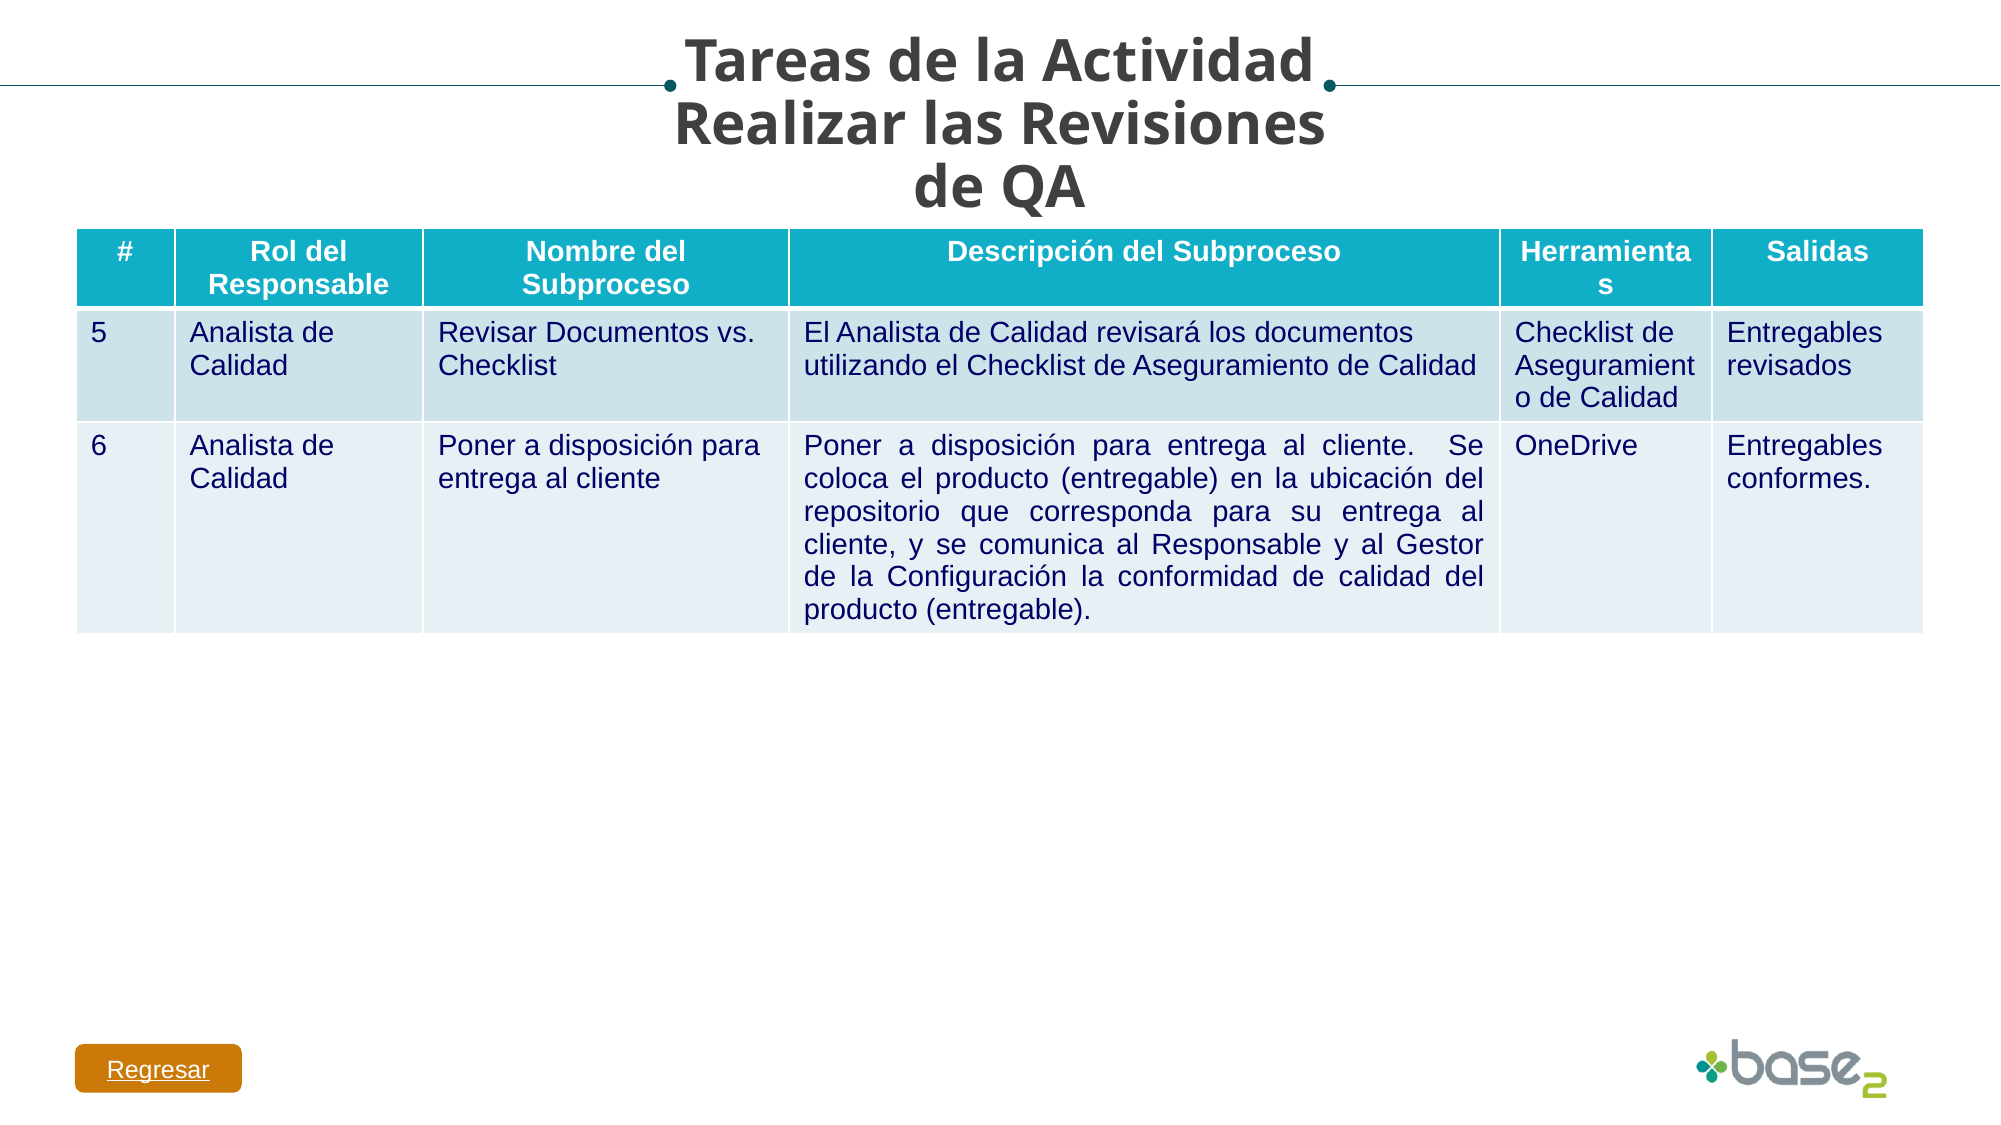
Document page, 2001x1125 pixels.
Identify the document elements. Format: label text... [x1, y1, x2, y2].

table_header Salidas [1713, 229, 1923, 306]
table_cell OneDrive [1501, 423, 1711, 633]
table_cell Analista de Calidad [176, 311, 422, 421]
table_cell Poner a disposición para entrega al cliente [424, 423, 788, 633]
table_header Descripción del Subproceso [790, 229, 1499, 306]
table_cell El Analista de Calidad revisará los documentos utilizando el Checklist de Aseguramiento de Calidad [790, 311, 1499, 421]
table_cell Analista de Calidad [176, 423, 422, 633]
table_cell Entregables revisados [1713, 311, 1923, 421]
text_box Tareas de la Actividad Realizar las Revisiones de QA [670, 86, 1330, 221]
text_box Tareas de la Actividad Realizar las Revisiones de QA [670, 31, 1330, 85]
table_header Rol del Responsable [176, 229, 422, 306]
text_box Regresar [75, 1044, 242, 1092]
table_header # [77, 229, 174, 306]
table_cell Checklist de Aseguramiento de Calidad [1501, 311, 1711, 421]
table_header Herramientas [1501, 229, 1711, 306]
table_cell 6 [77, 423, 174, 633]
table_cell Poner a disposición para entrega al cliente. Se coloca el producto (entregable) en la ubicación del repositorio que corresponda para su entrega al cliente, y se comunica al Responsable y al Gestor de la Configuración la conformidad de calidad del producto (entregable). [790, 423, 1499, 633]
table_cell 5 [77, 311, 174, 421]
table_header Nombre del Subproceso [424, 229, 788, 306]
table_cell Revisar Documentos vs. Checklist [424, 311, 788, 421]
table_cell Entregables conformes. [1713, 423, 1923, 633]
picture [1696, 1039, 1887, 1098]
